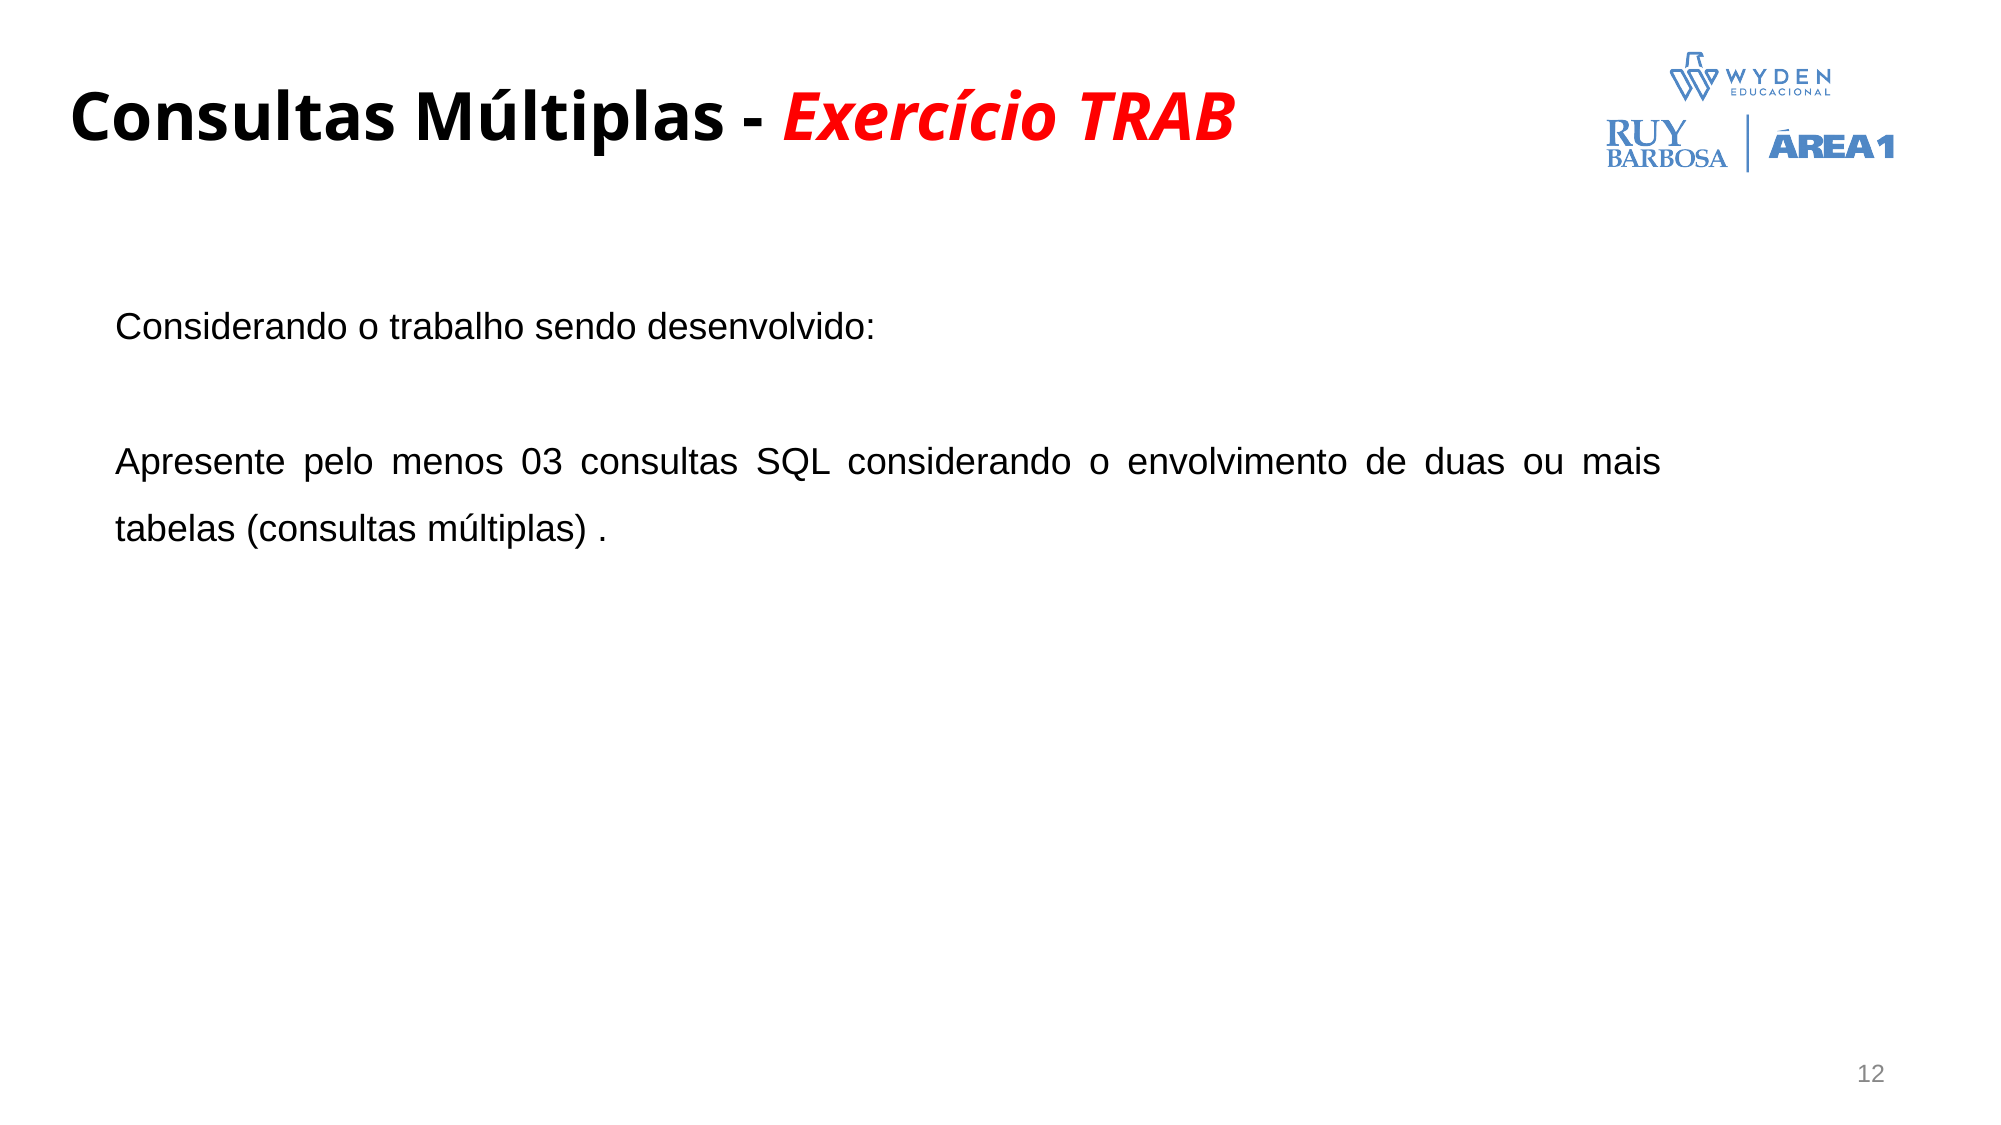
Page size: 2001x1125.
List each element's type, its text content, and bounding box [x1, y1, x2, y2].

text_box Considerando o trabalho sendo desenvolvido: Apresente pelo menos 03 consultas SQL considerando o envolvimento de duas ou mais tabelas (consultas múltiplas) . [100, 271, 1677, 782]
picture [1554, 0, 1946, 226]
text_box [0, 0, 2000, 287]
text_box Consultas Múltiplas - Exercício TRAB [54, 66, 1530, 242]
slide_number ‹#› [1433, 1042, 1900, 1103]
